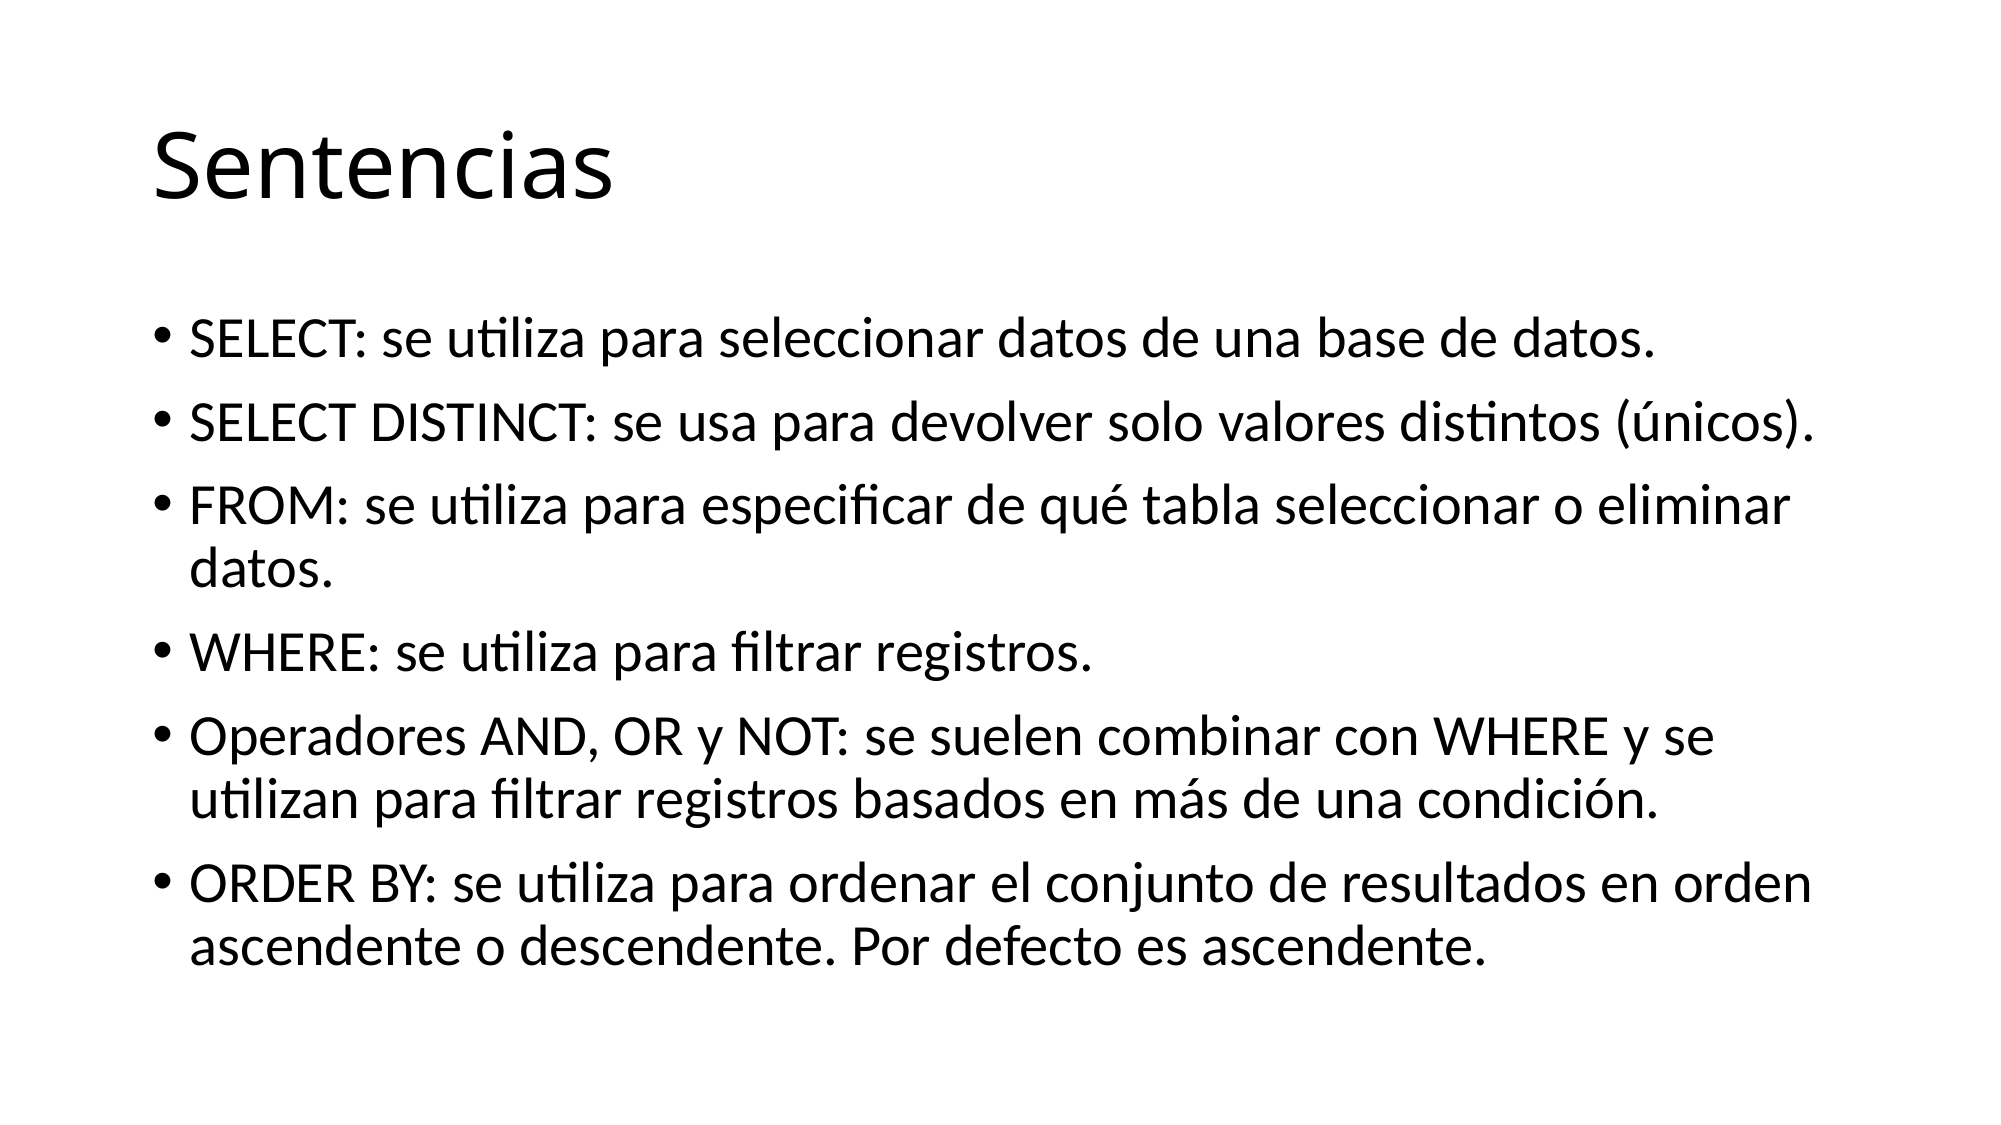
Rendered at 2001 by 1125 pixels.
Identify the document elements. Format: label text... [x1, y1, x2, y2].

title Sentencias [137, 59, 1863, 278]
list SELECT: se utiliza para seleccionar datos de una base de datos. SELECT DISTINCT: se usa para devolver solo valores distintos (únicos). FROM: se utiliza para especificar de qué tabla seleccionar o eliminar datos. WHERE: se utiliza para filtrar registros. Operadores AND, OR y NOT: se suelen combinar con WHERE y se utilizan para filtrar registros basados ​​en más de una condición. ORDER BY: se utiliza para ordenar el conjunto de resultados en orden ascendente o descendente. Por defecto es ascendente. [137, 299, 1863, 1014]
